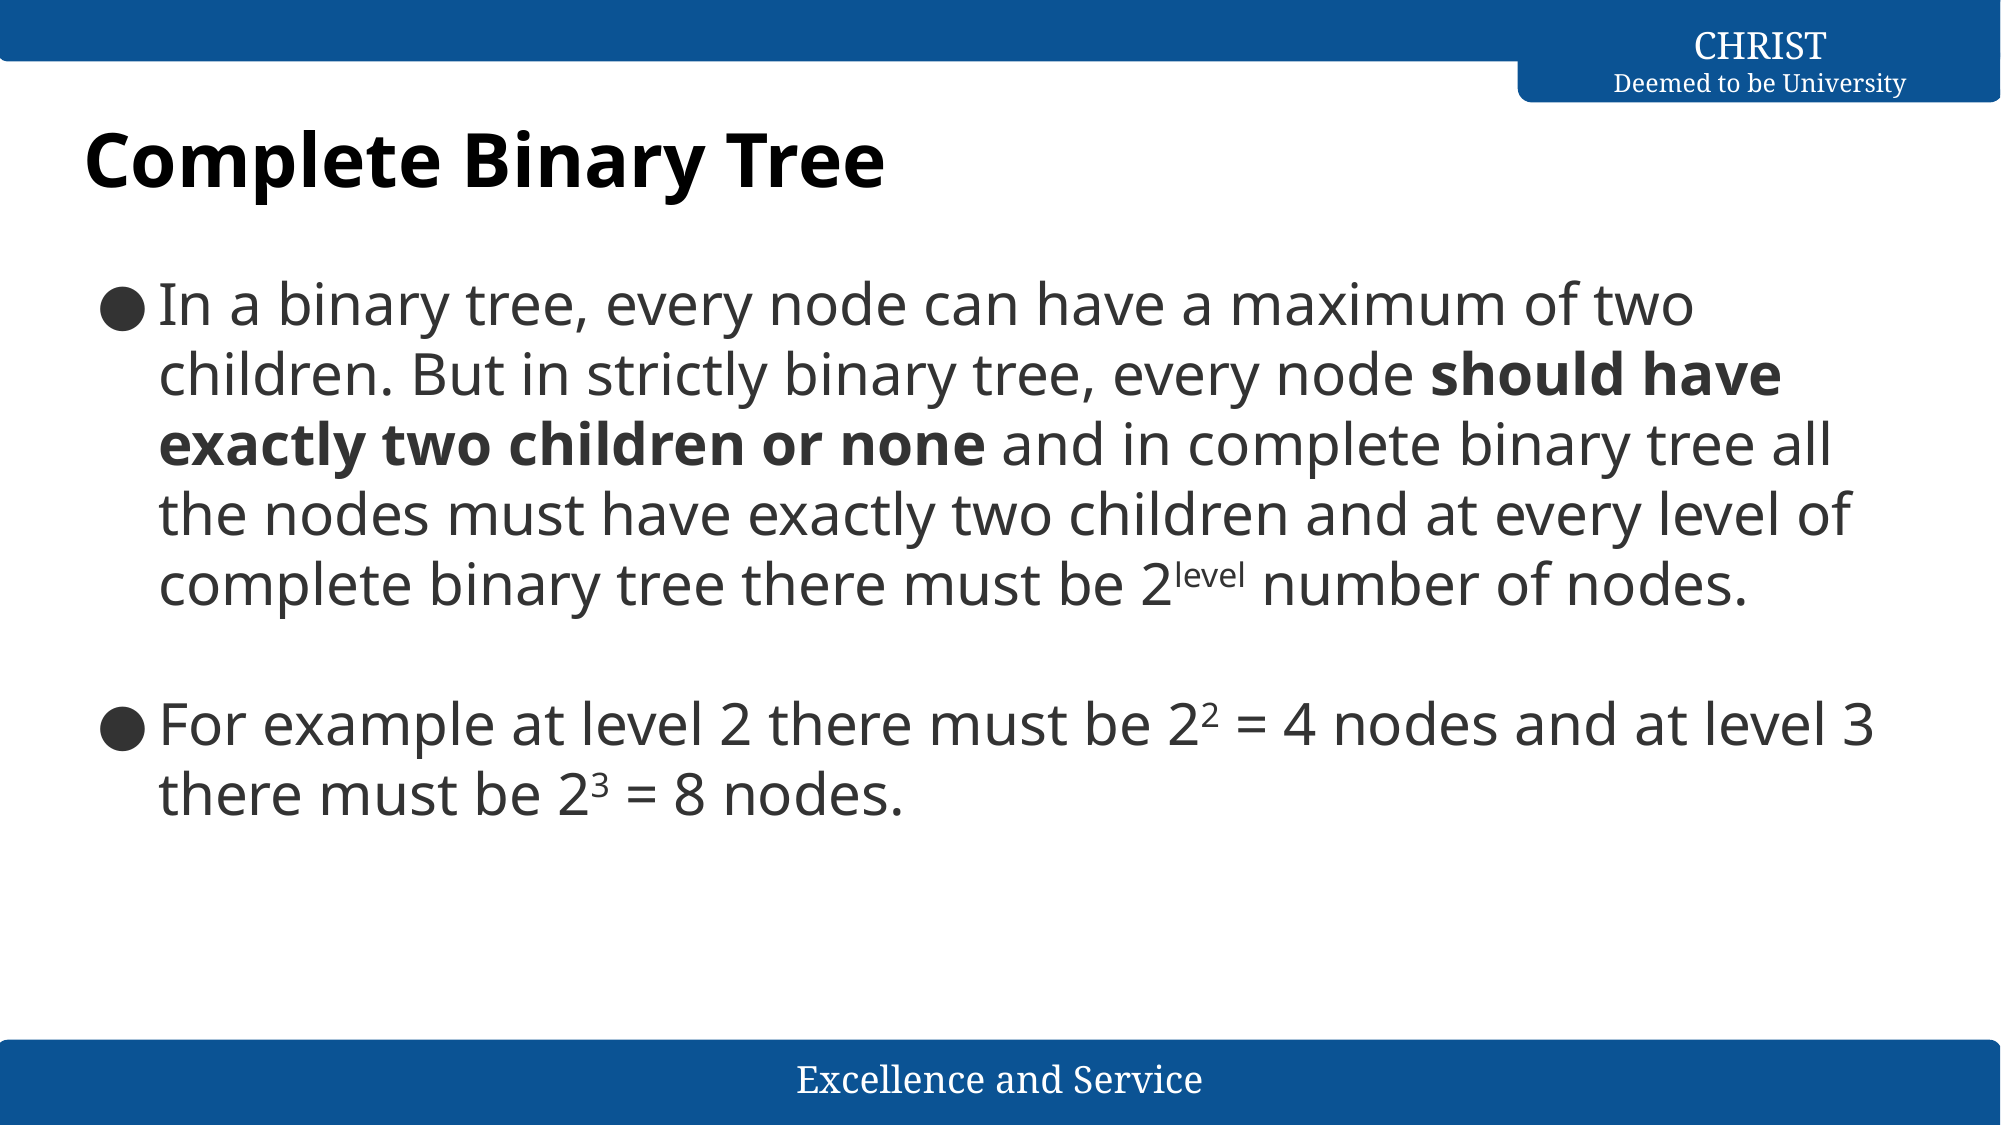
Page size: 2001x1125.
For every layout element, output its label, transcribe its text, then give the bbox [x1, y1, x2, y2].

list In a binary tree, every node can have a maximum of two children. But in strictly binary tree, every node should have exactly two children or none and in complete binary tree all the nodes must have exactly two children and at every level of complete binary tree there must be 2level number of nodes. For example at level 2 there must be 22 = 4 nodes and at level 3 there must be 23 = 8 nodes. [68, 252, 1932, 1000]
title Complete Binary Tree [68, 97, 1932, 223]
